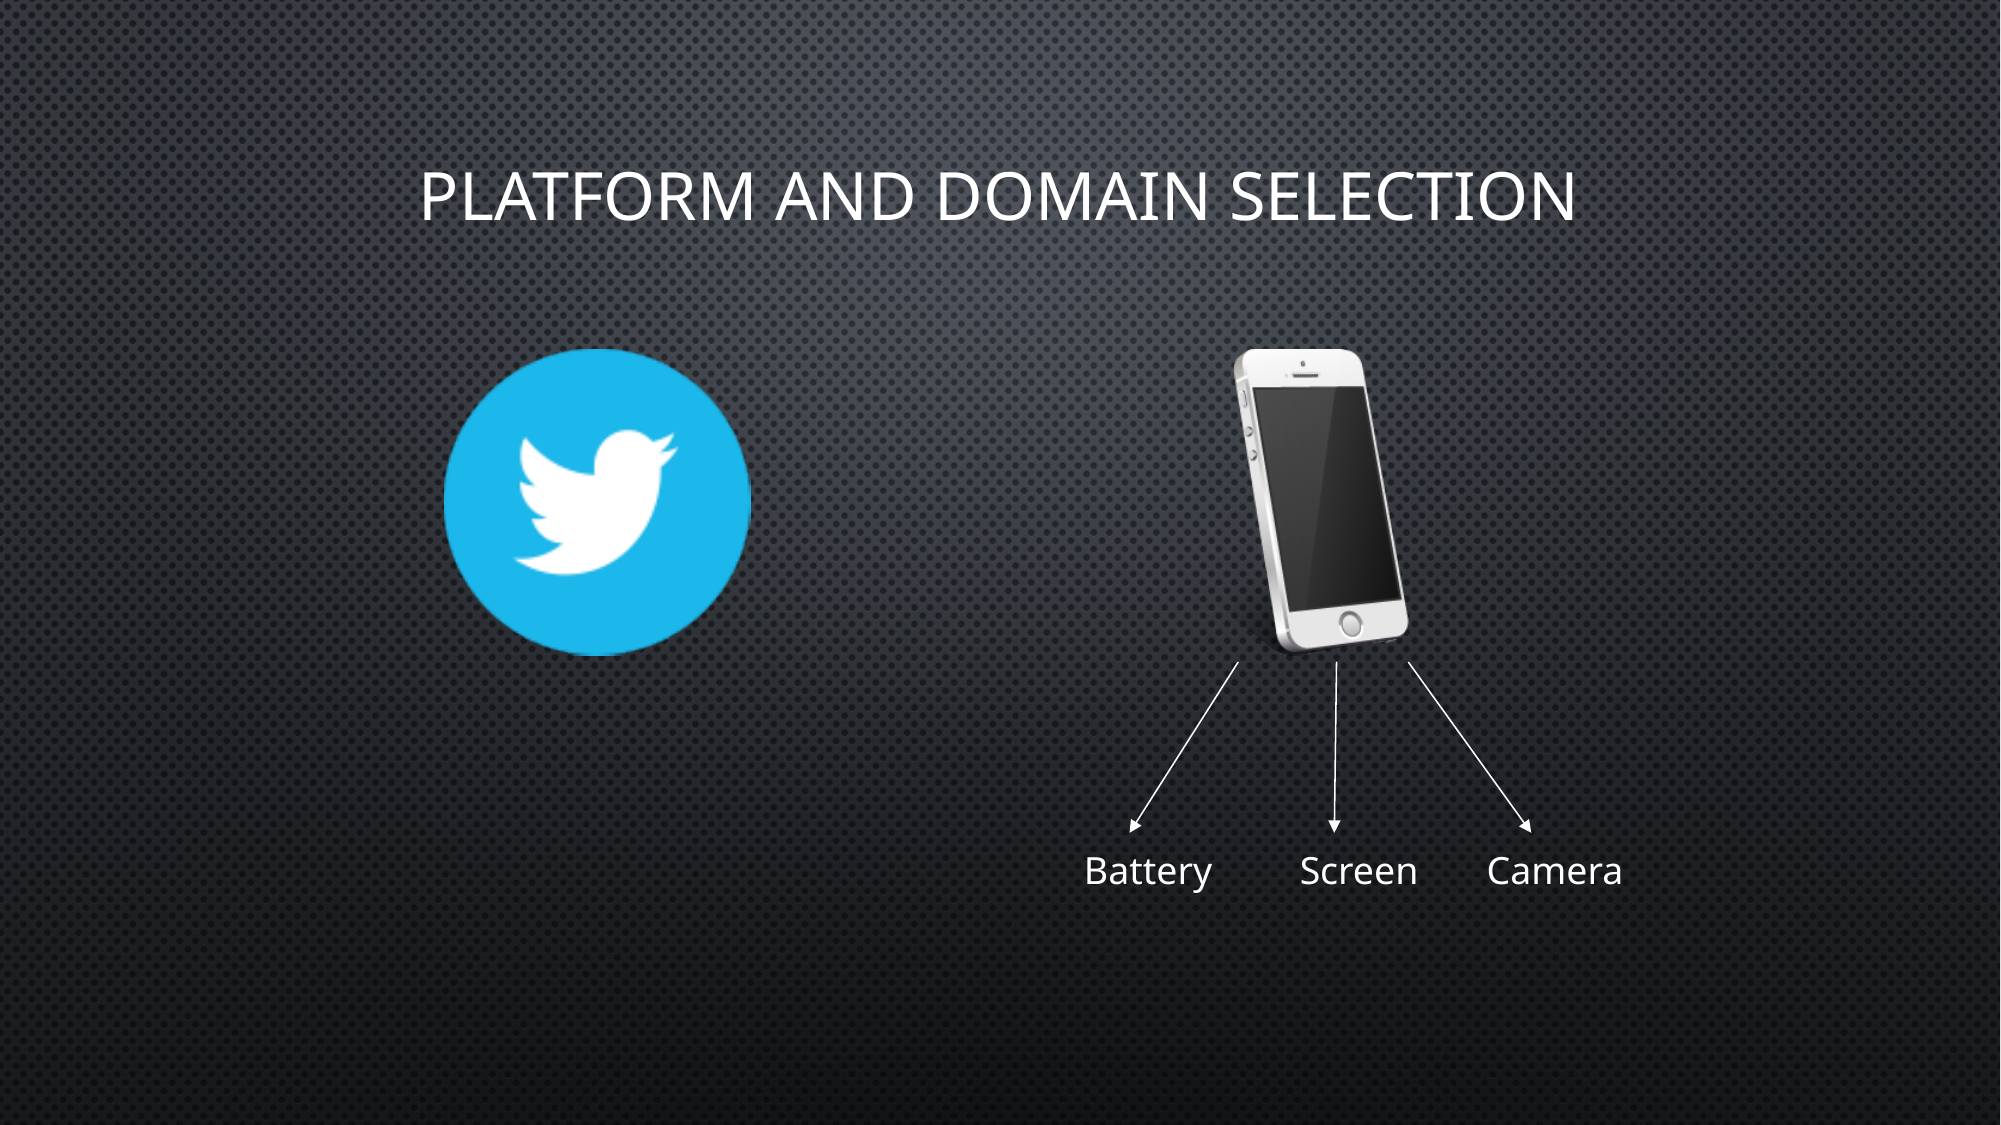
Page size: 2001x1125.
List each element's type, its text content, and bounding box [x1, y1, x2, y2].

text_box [1408, 661, 1532, 834]
picture [1147, 349, 1454, 656]
title Platform and domaın selectıon [187, 37, 1813, 350]
text_box Battery Screen Camera [1069, 839, 1640, 900]
picture [444, 349, 751, 656]
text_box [1129, 661, 1239, 834]
